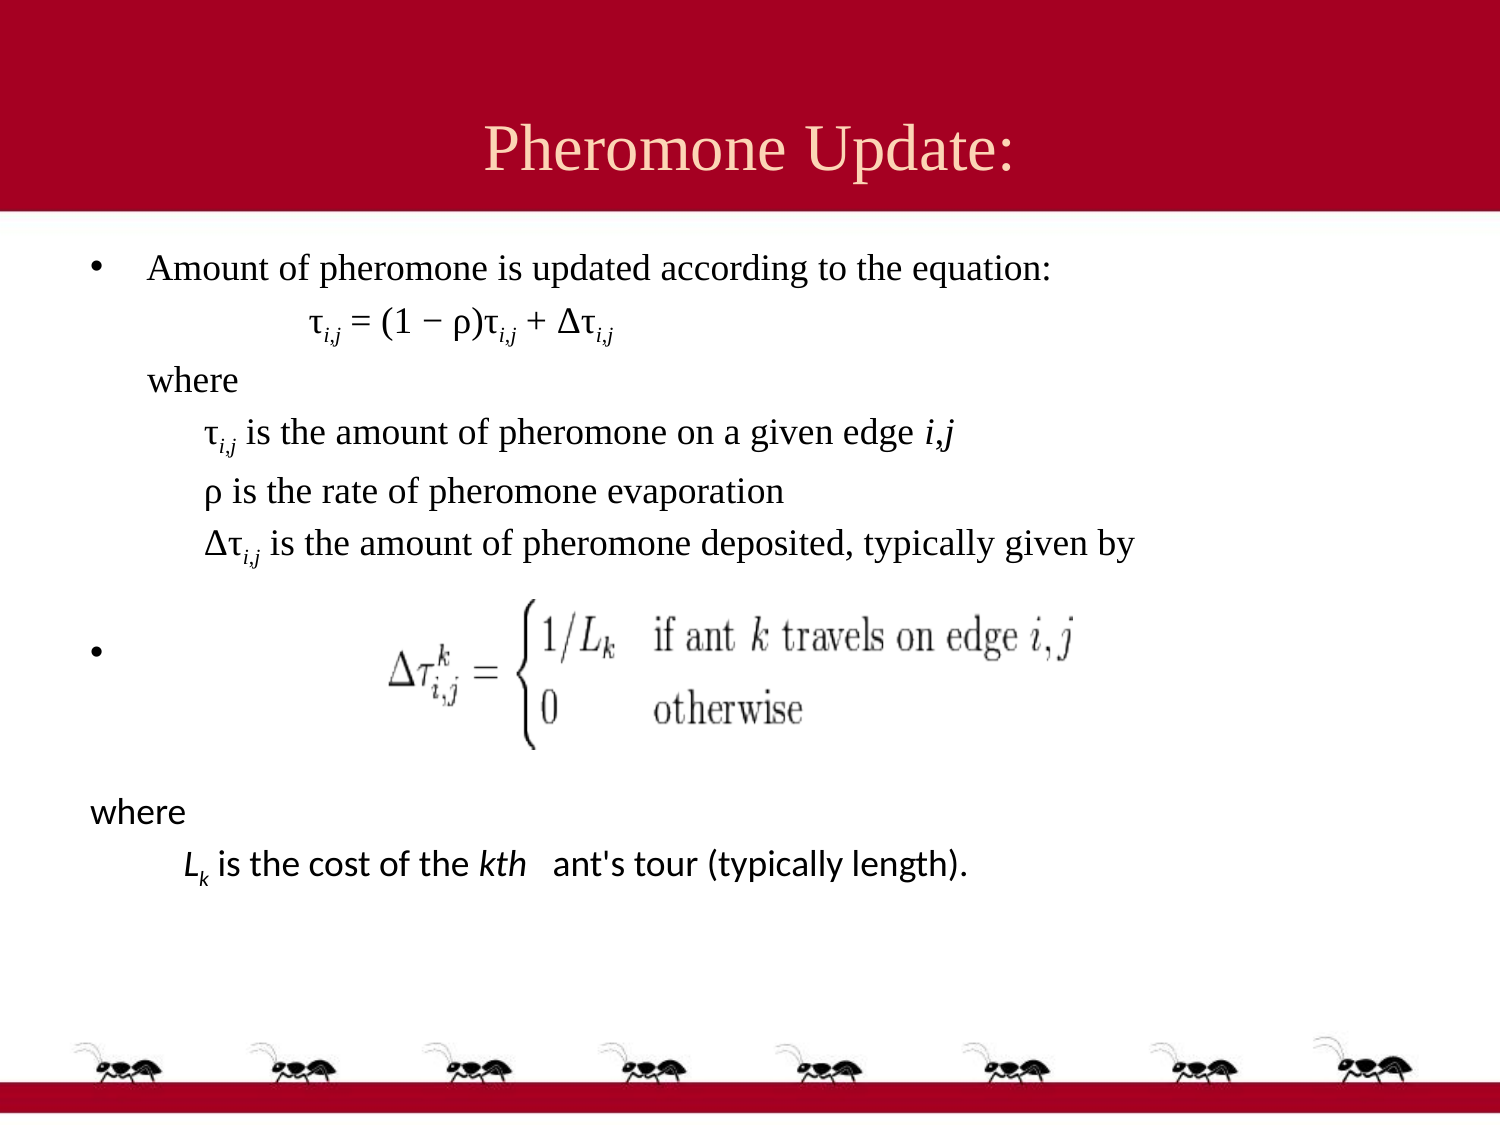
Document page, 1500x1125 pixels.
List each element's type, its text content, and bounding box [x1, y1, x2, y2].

list Pheromone Update: Amount of pheromone is updated according to the equation: τi,j = (1 − ρ)τi,j + Δτi,j where τi,j is the amount of pheromone on a given edge i,j ρ is the rate of pheromone evaporation Δτi,j is the amount of pheromone deposited, typically given by where Lk is the cost of the kth ant's tour (typically length). [75, 37, 1425, 1075]
picture [0, 0, 1500, 1125]
